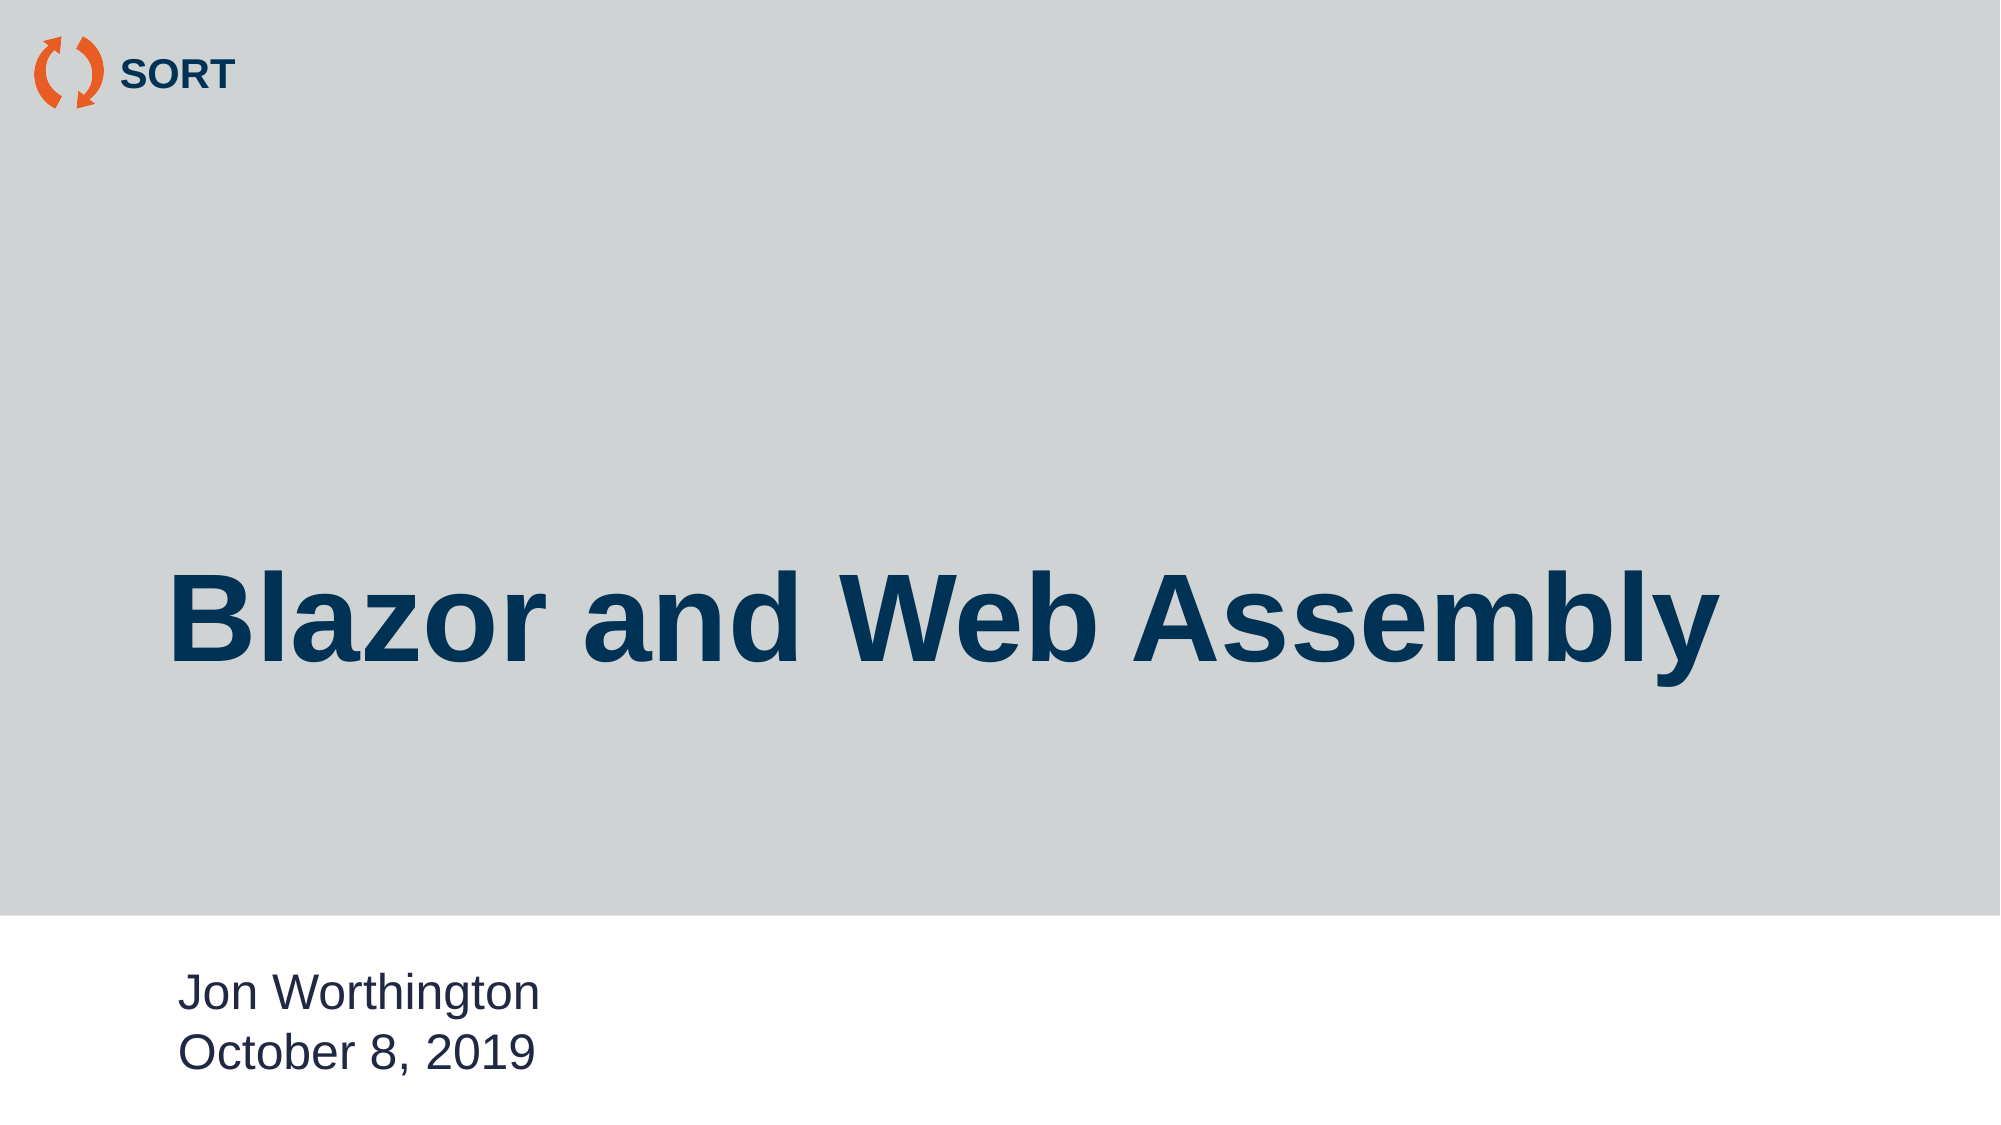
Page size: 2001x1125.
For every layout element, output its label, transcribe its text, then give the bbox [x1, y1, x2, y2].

title Blazor and Web Assembly [151, 524, 1877, 719]
picture [34, 36, 104, 109]
text_box Jon Worthington October 8, 2019 [163, 952, 1880, 1088]
